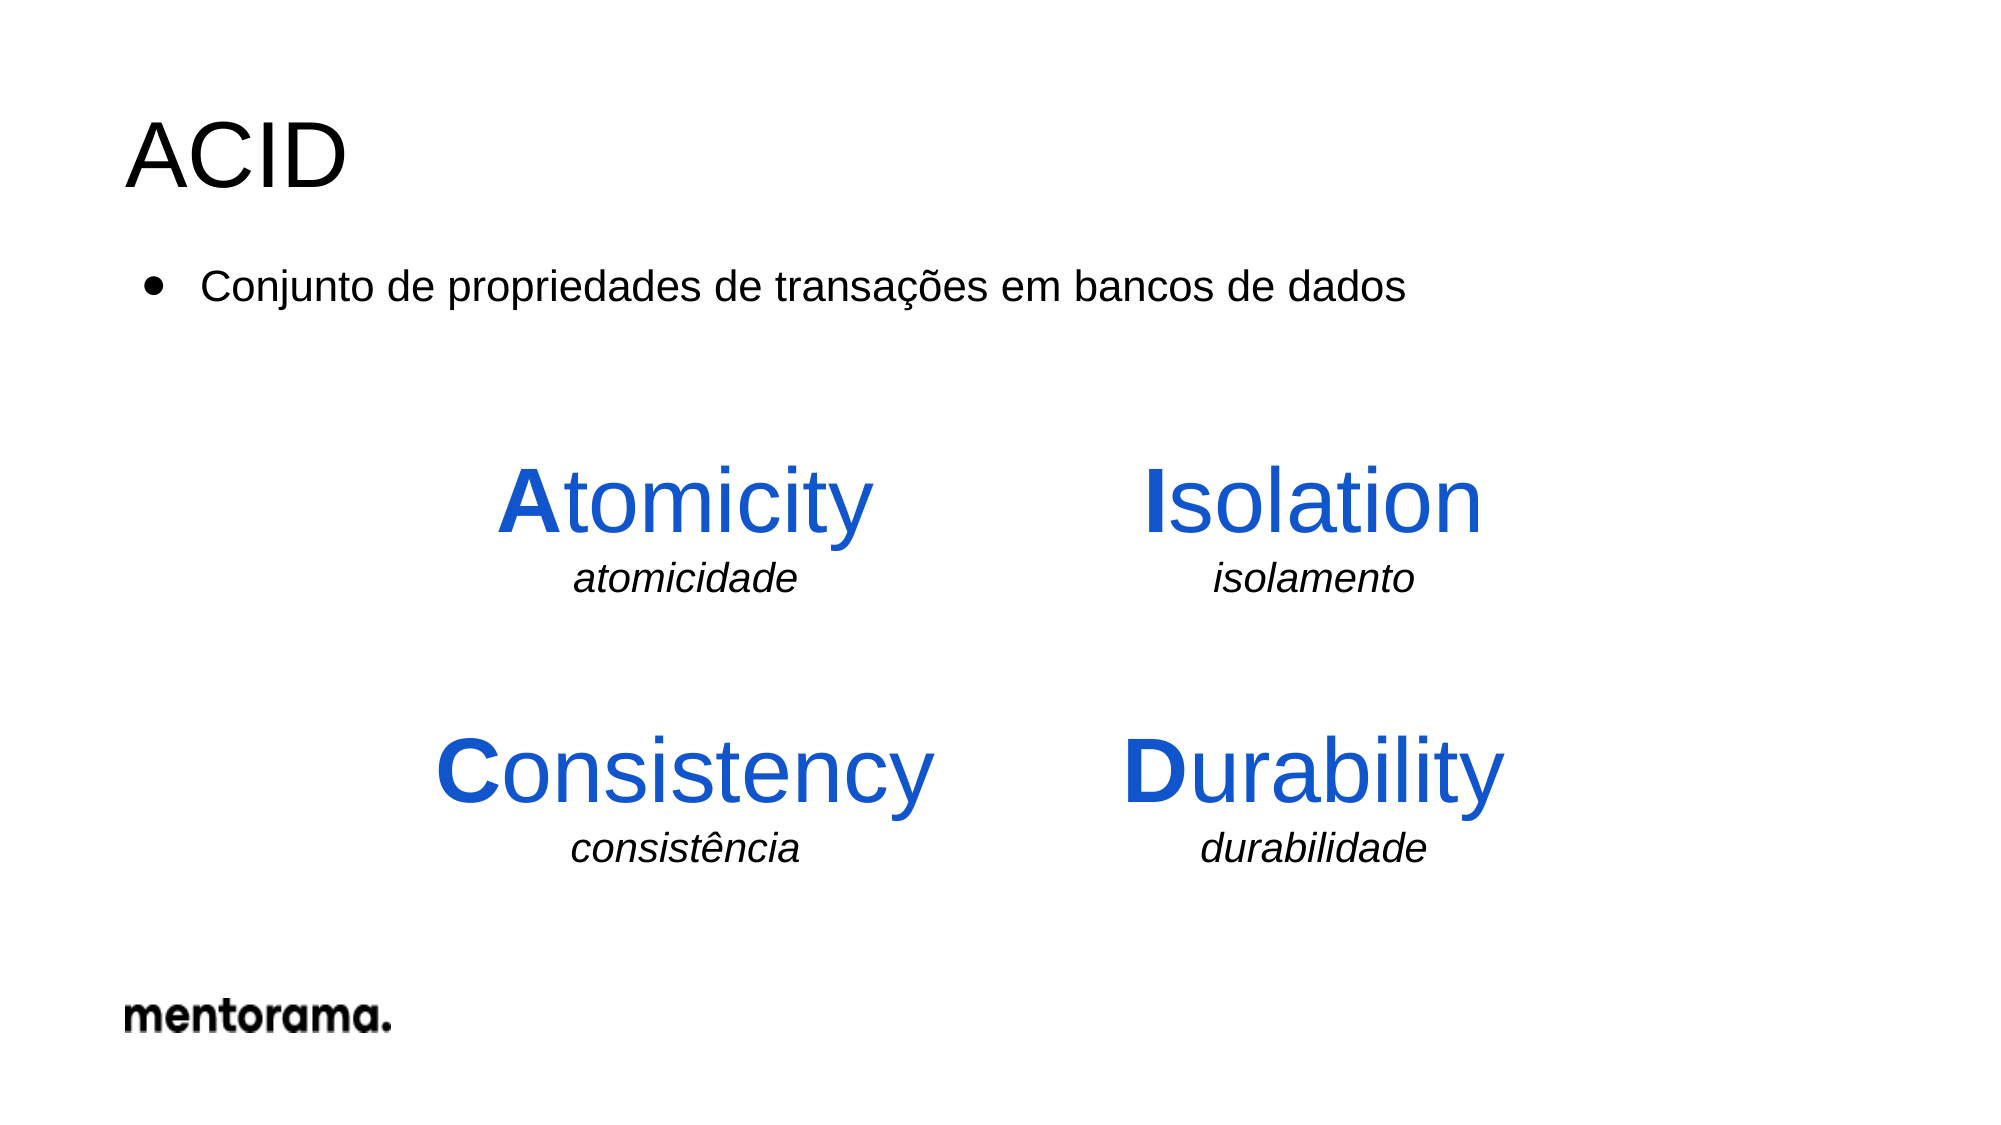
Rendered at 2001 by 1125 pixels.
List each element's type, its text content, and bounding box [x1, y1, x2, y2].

text_box ACID [124, 93, 1673, 216]
picture [124, 998, 391, 1033]
text_box Atomicity atomicidade Consistency consistência [400, 425, 971, 886]
text_box Isolation isolamento Durability durabilidade [1092, 425, 1537, 886]
text_box Conjunto de propriedades de transações em bancos de dados [125, 257, 1795, 311]
